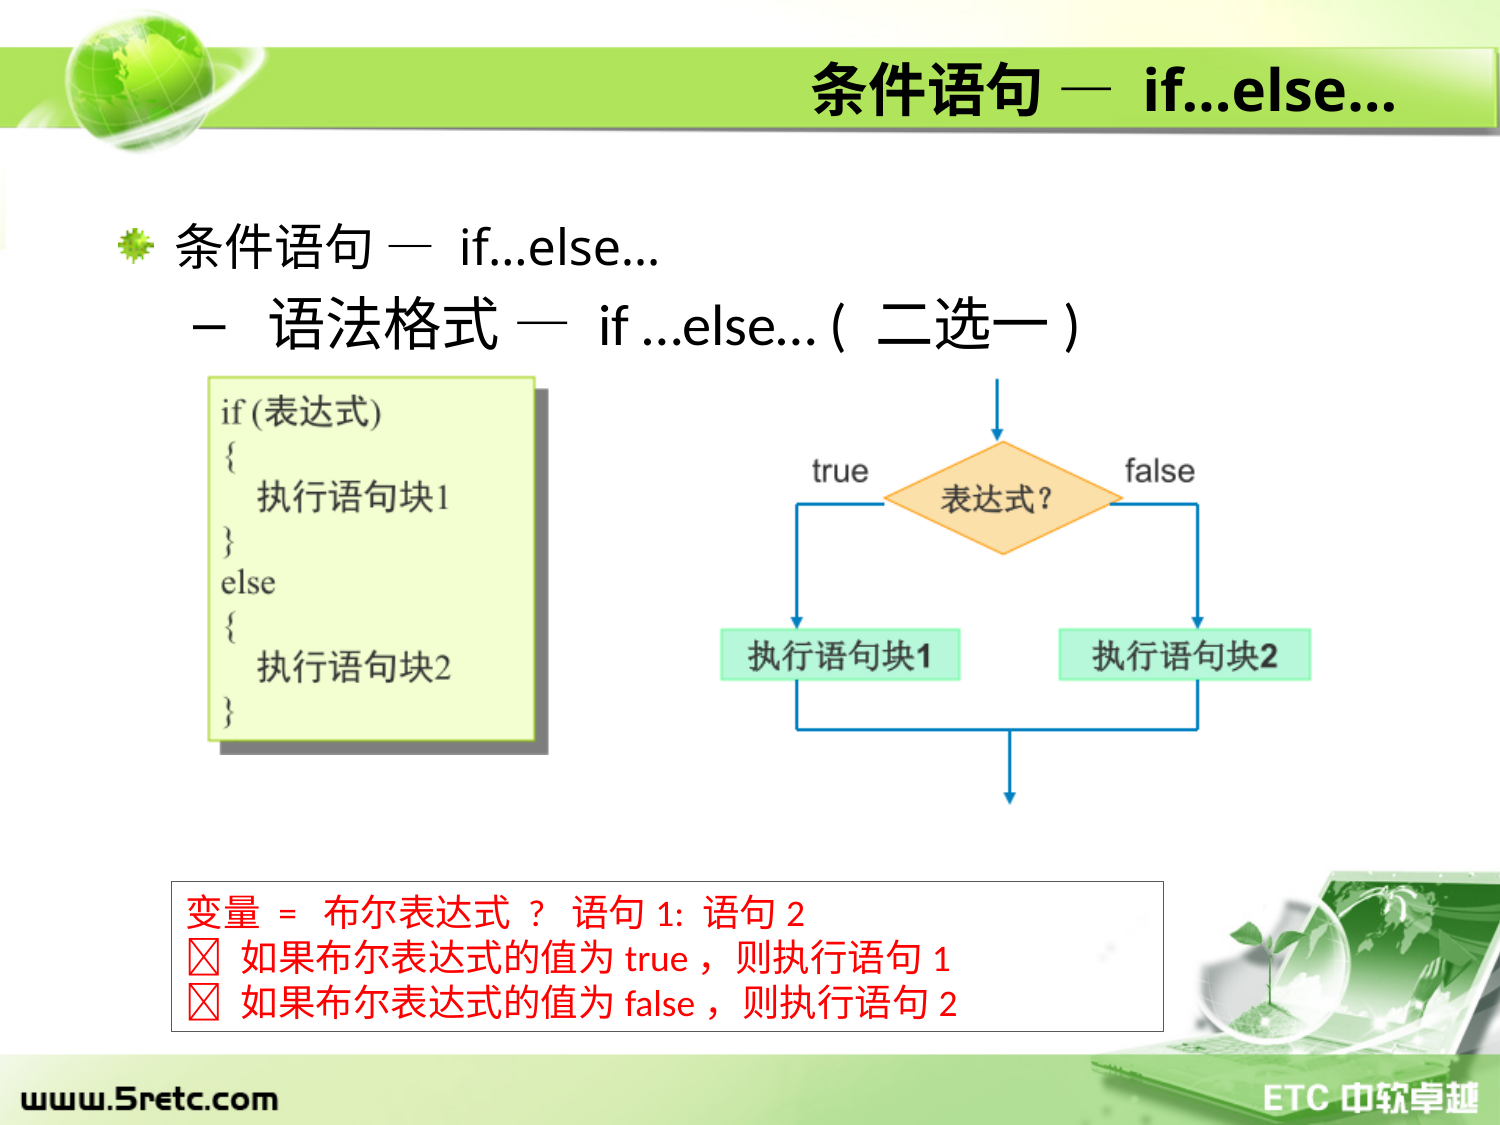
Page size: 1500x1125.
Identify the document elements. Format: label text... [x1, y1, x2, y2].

list 条件语句 — if…else… 语法格式 — if …else… ( 二选一) [103, 208, 1454, 1008]
text_box 变量 = 布尔表达式 ? 语句1: 语句2  如果布尔表达式的值为true，则执行语句1  如果布尔表达式的值为false，则执行语句2 [171, 881, 1164, 1032]
picture [0, 0, 1500, 1125]
title 条件语句 — if…else… [719, 46, 1489, 129]
